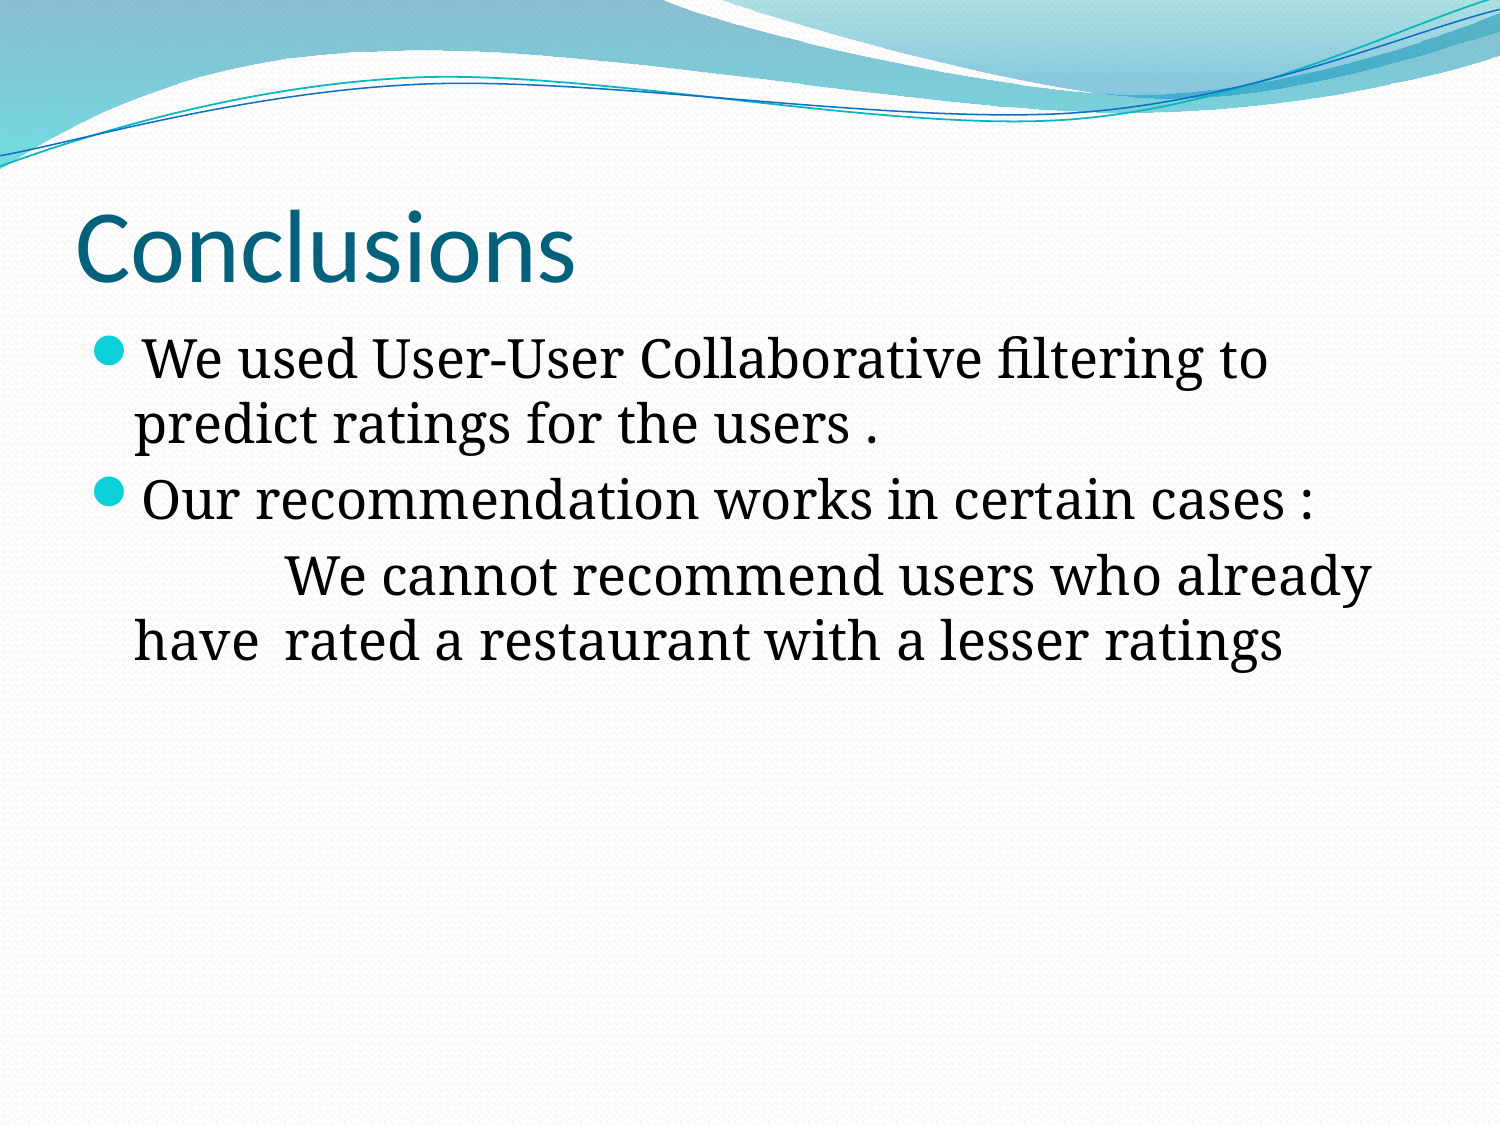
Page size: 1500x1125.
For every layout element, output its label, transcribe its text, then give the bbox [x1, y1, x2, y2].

title Conclusions [75, 115, 1425, 303]
list We used User-User Collaborative filtering to predict ratings for the users . Our recommendation works in certain cases : We cannot recommend users who already have rated a restaurant with a lesser ratings [75, 317, 1425, 1038]
